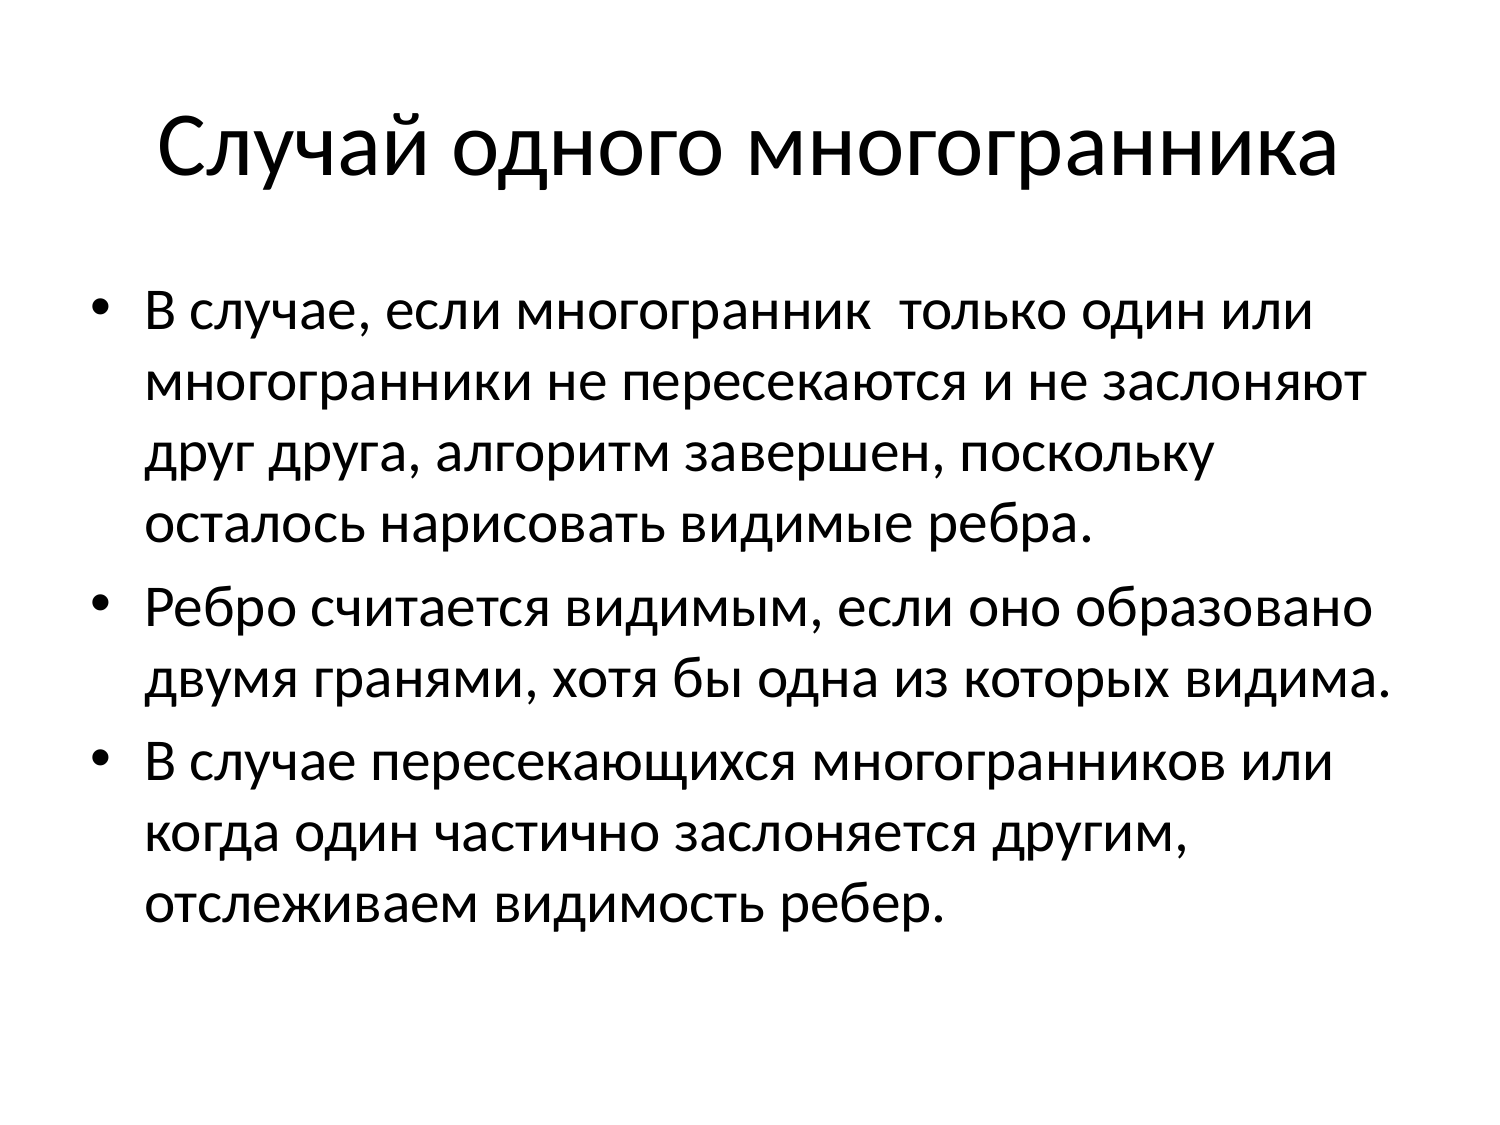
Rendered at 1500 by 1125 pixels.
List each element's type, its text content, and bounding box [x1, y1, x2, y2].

list В случае, если многогранник только один или многогранники не пересекаются и не заслоняют друг друга, алгоритм завершен, поскольку осталось нарисовать видимые ребра. Ребро считается видимым, если оно образовано двумя гранями, хотя бы одна из которых видима. В случае пересекающихся многогранников или когда один частично заслоняется другим, отслеживаем видимость ребер. [75, 262, 1425, 1005]
title Случай одного многогранника [75, 45, 1425, 233]
